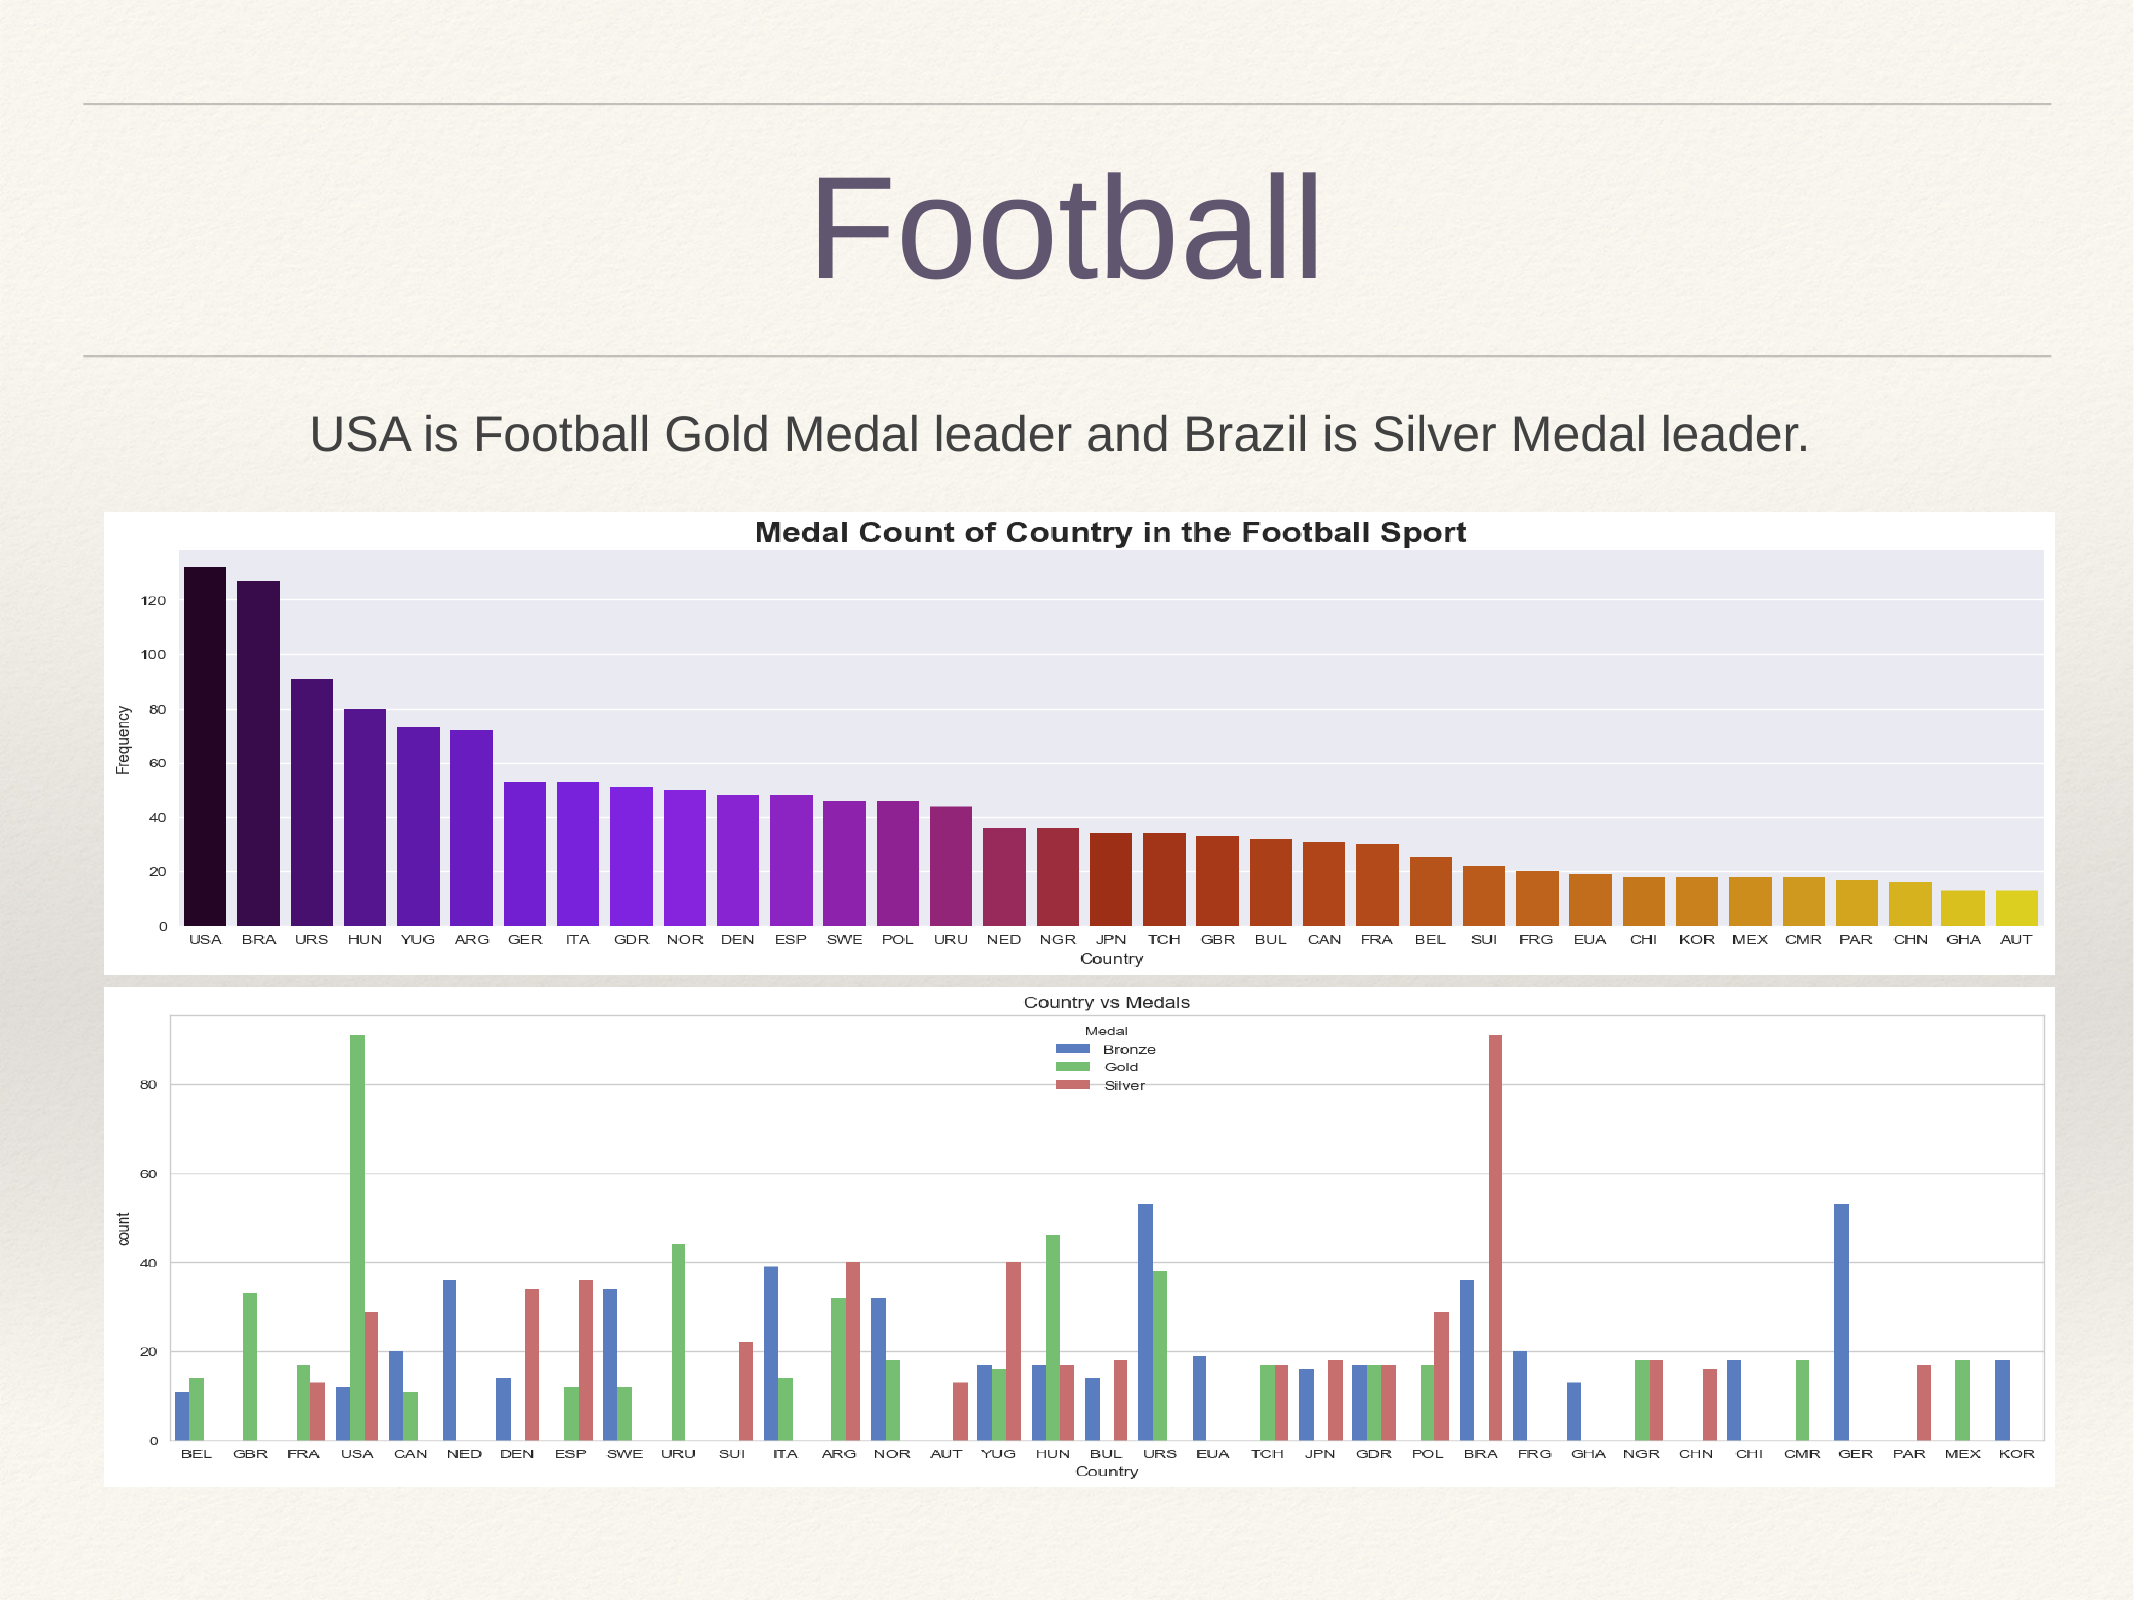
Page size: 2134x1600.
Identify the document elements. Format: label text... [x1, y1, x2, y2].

text_box USA is Football Gold Medal leader and Brazil is Silver Medal leader. [79, 393, 2042, 470]
title Football [82, 130, 2051, 332]
picture [0, 0, 2134, 1600]
